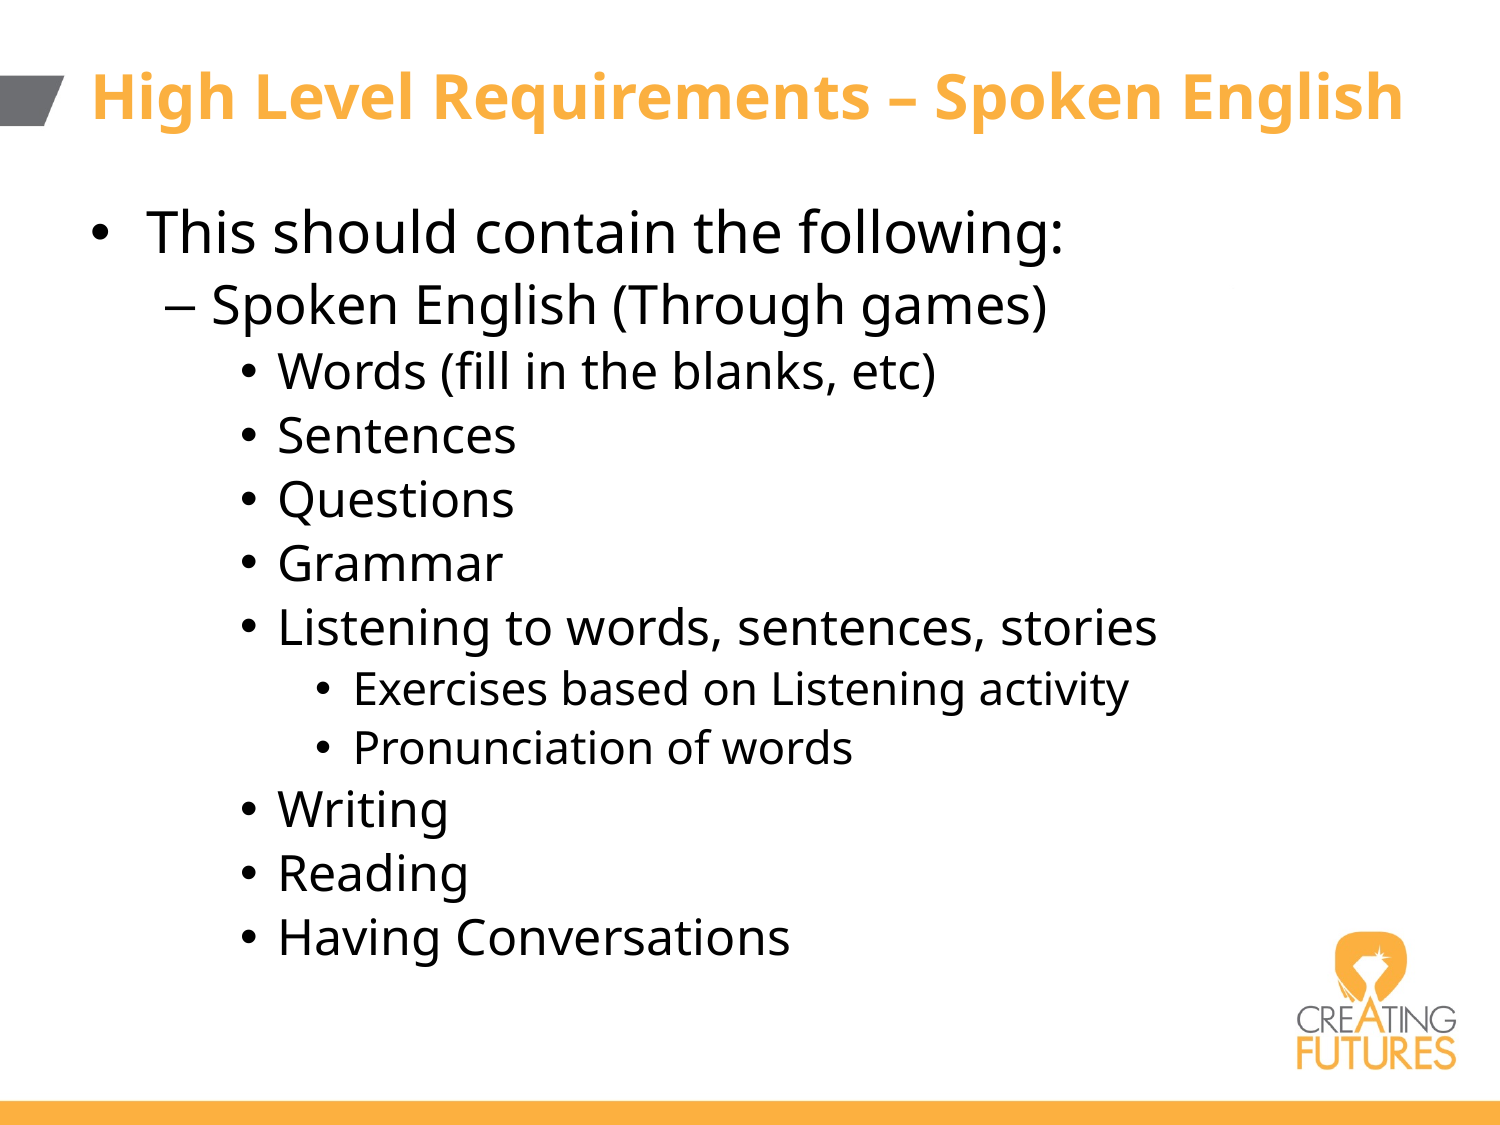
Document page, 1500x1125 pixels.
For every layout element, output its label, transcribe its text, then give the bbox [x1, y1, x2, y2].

title High Level Requirements – Spoken English [75, 42, 1425, 147]
picture [0, 0, 1500, 1125]
list This should contain the following: Spoken English (Through games) Words (fill in the blanks, etc) Sentences Questions Grammar Listening to words, sentences, stories Exercises based on Listening activity Pronunciation of words Writing Reading Having Conversations [75, 196, 1425, 1005]
